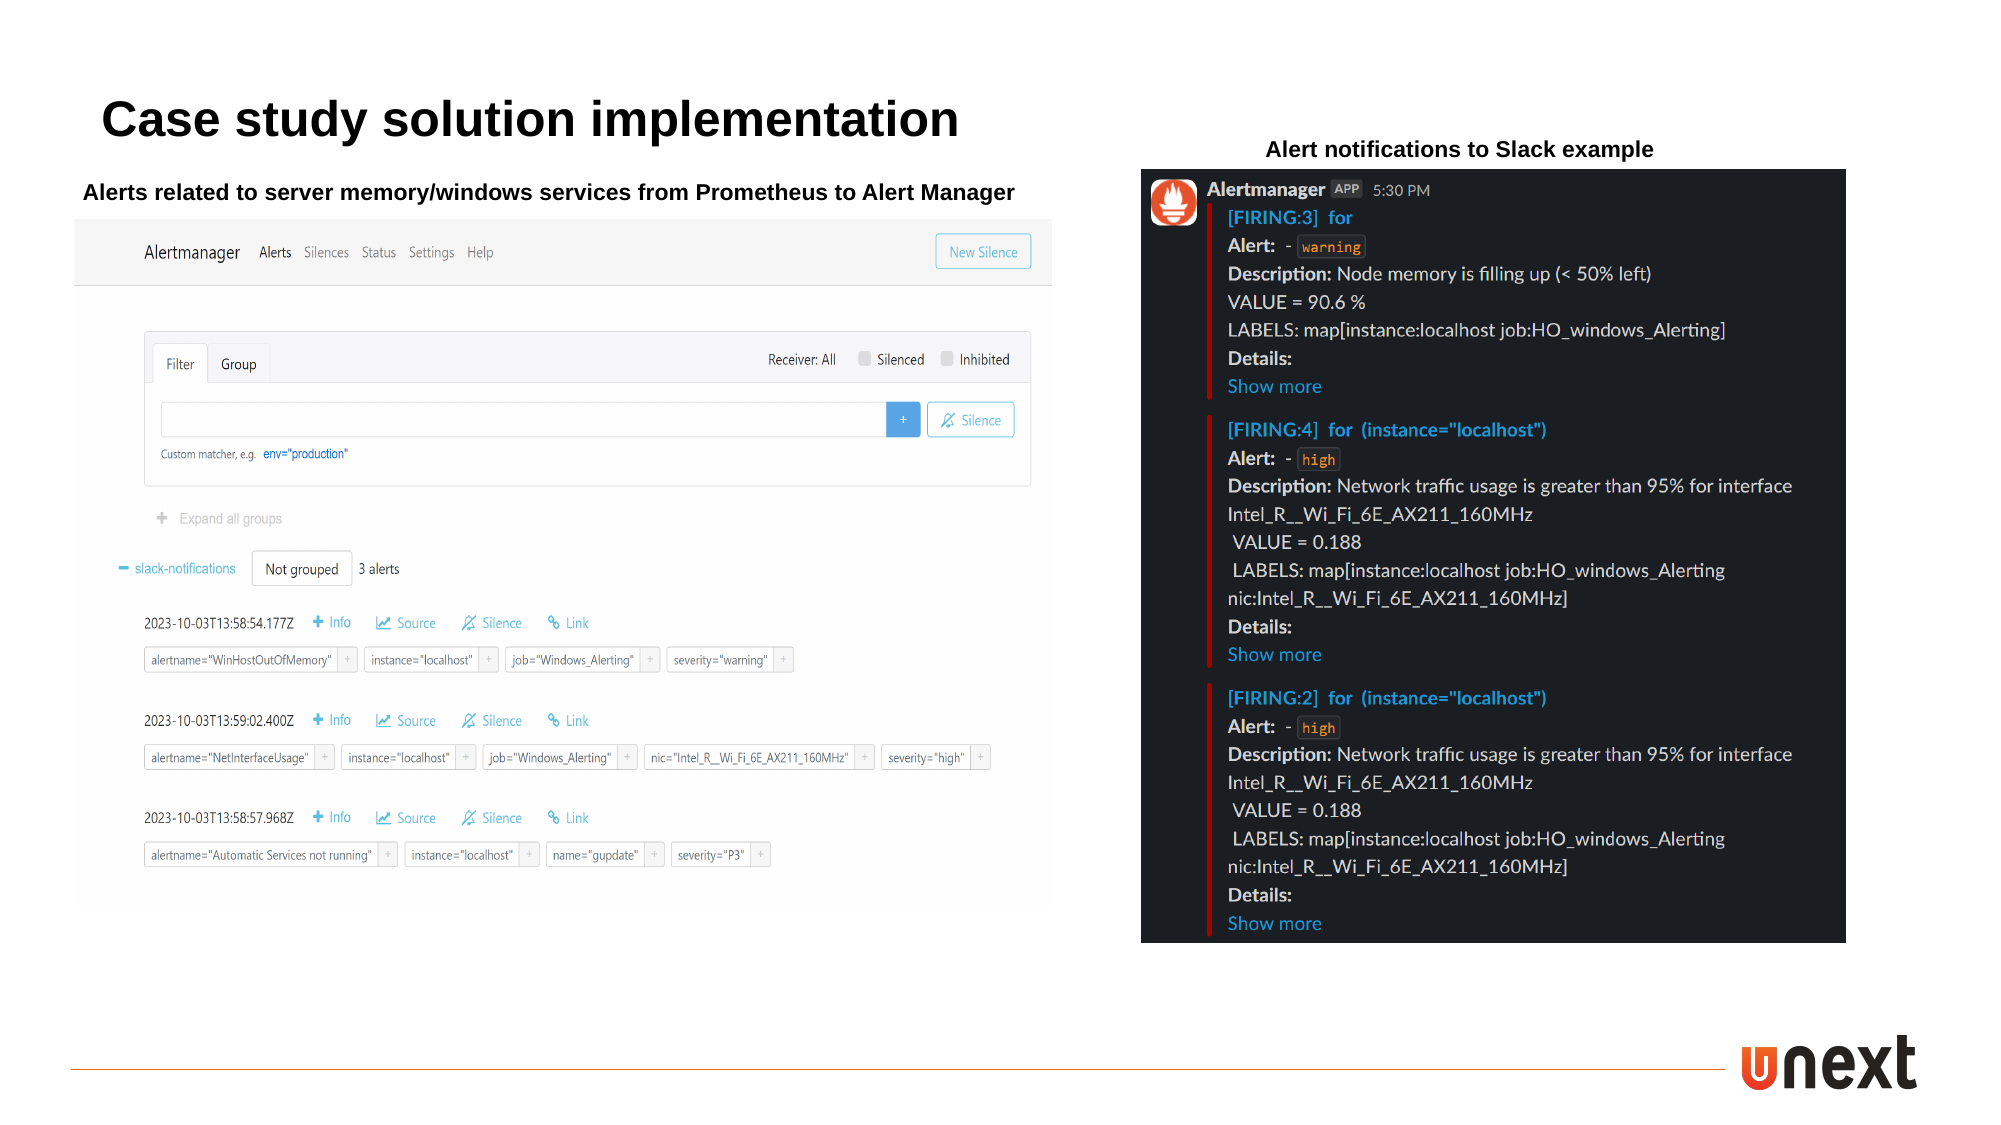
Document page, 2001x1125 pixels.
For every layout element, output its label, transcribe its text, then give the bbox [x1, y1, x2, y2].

text_box Alert notifications to Slack example [1250, 127, 1695, 169]
text_box Alerts related to server memory/windows services from Prometheus to Alert Manager [67, 169, 1141, 213]
picture [1742, 1035, 1917, 1090]
picture [74, 219, 1052, 906]
text_box [86, 223, 1882, 1031]
picture [1141, 169, 1846, 943]
text_box Case study solution implementation [86, 79, 1251, 155]
